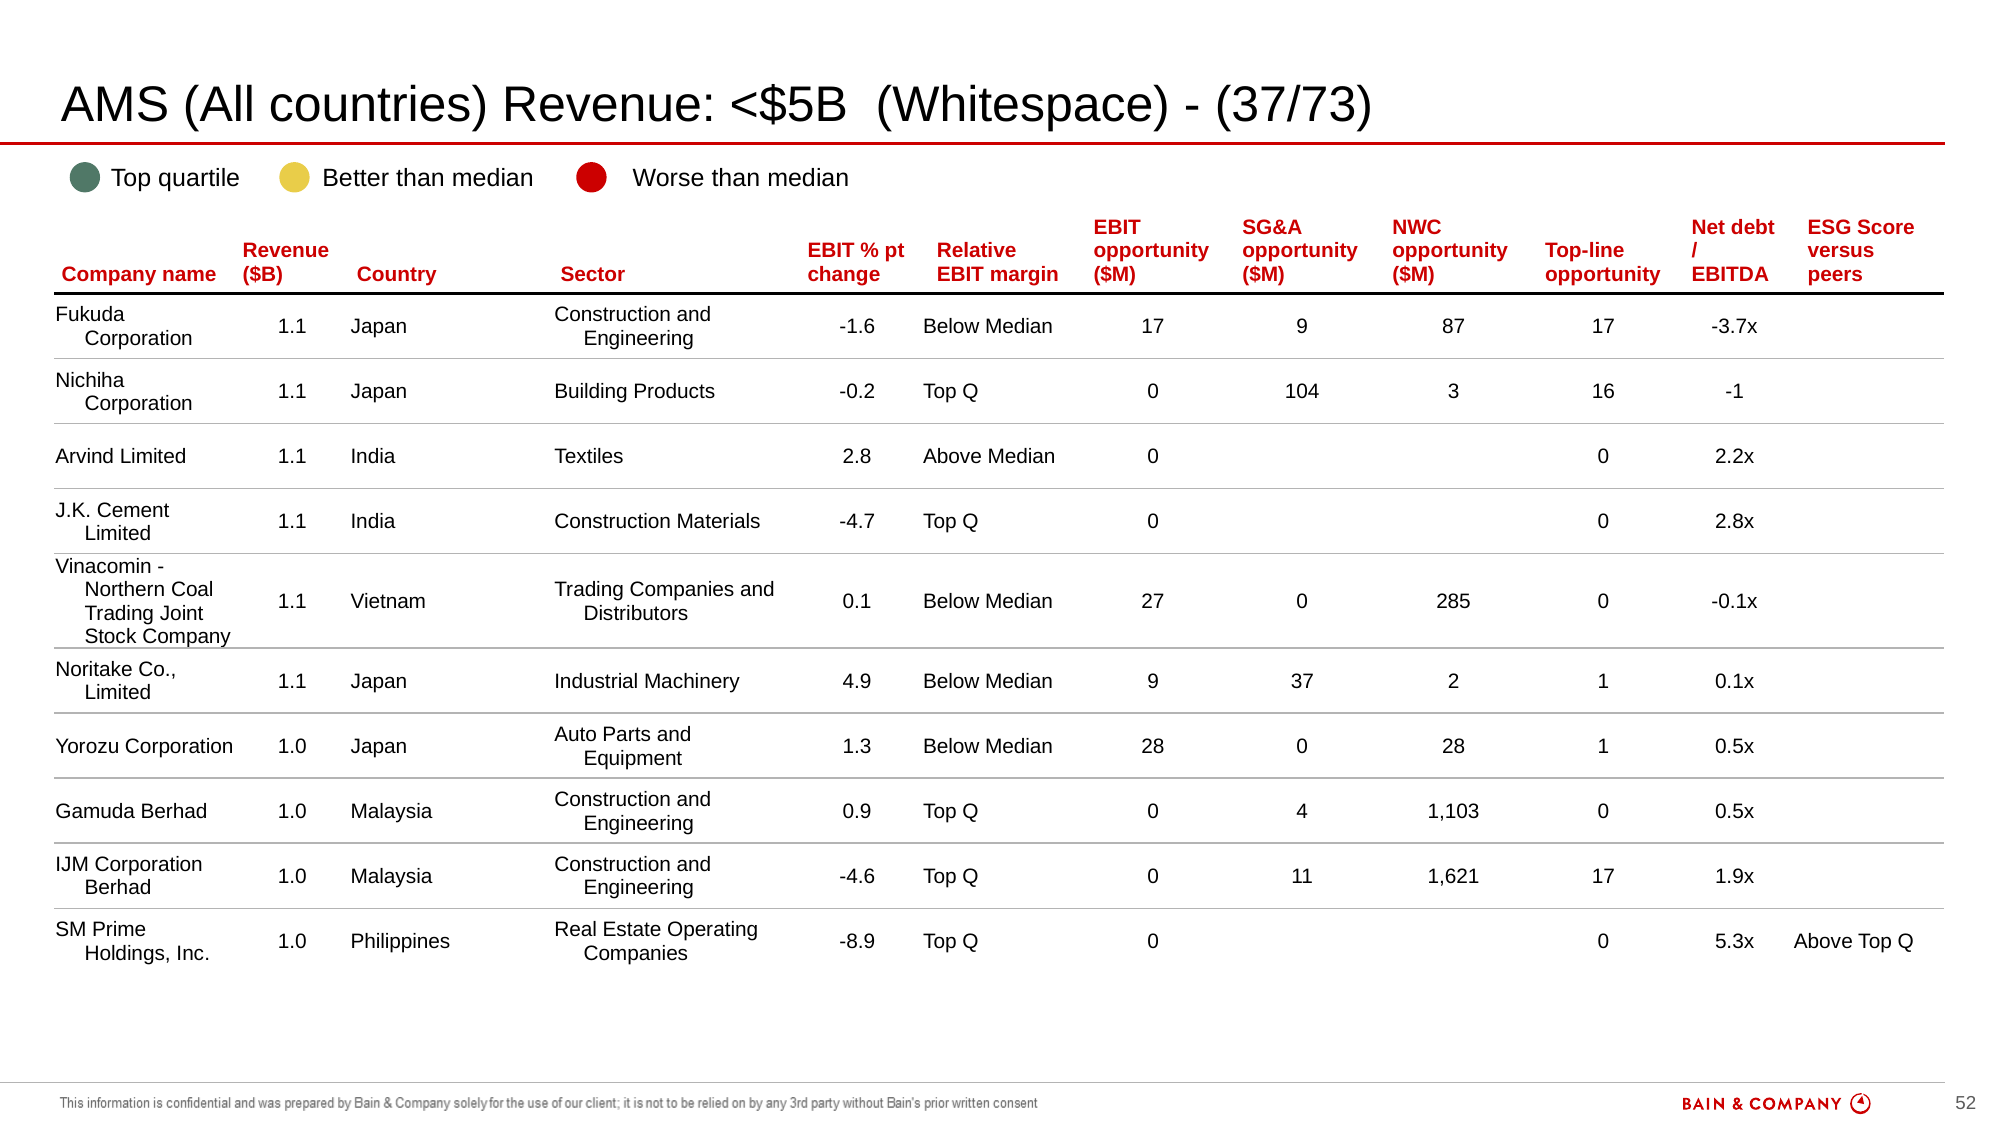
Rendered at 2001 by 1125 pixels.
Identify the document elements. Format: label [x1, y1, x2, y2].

table_header [54, 208, 1944, 292]
picture [51, 1089, 1103, 1119]
table_cell [54, 844, 1944, 908]
table_cell [54, 359, 1944, 423]
table_cell [54, 649, 1944, 712]
table_header [54, 156, 892, 199]
table_cell [54, 714, 1944, 777]
table_cell [54, 779, 1944, 842]
title [54, 0, 1945, 144]
table_cell [54, 909, 1944, 973]
table_cell [54, 424, 1944, 488]
table_cell [54, 489, 1944, 553]
table_cell [54, 554, 1944, 647]
table_cell [54, 295, 1944, 358]
